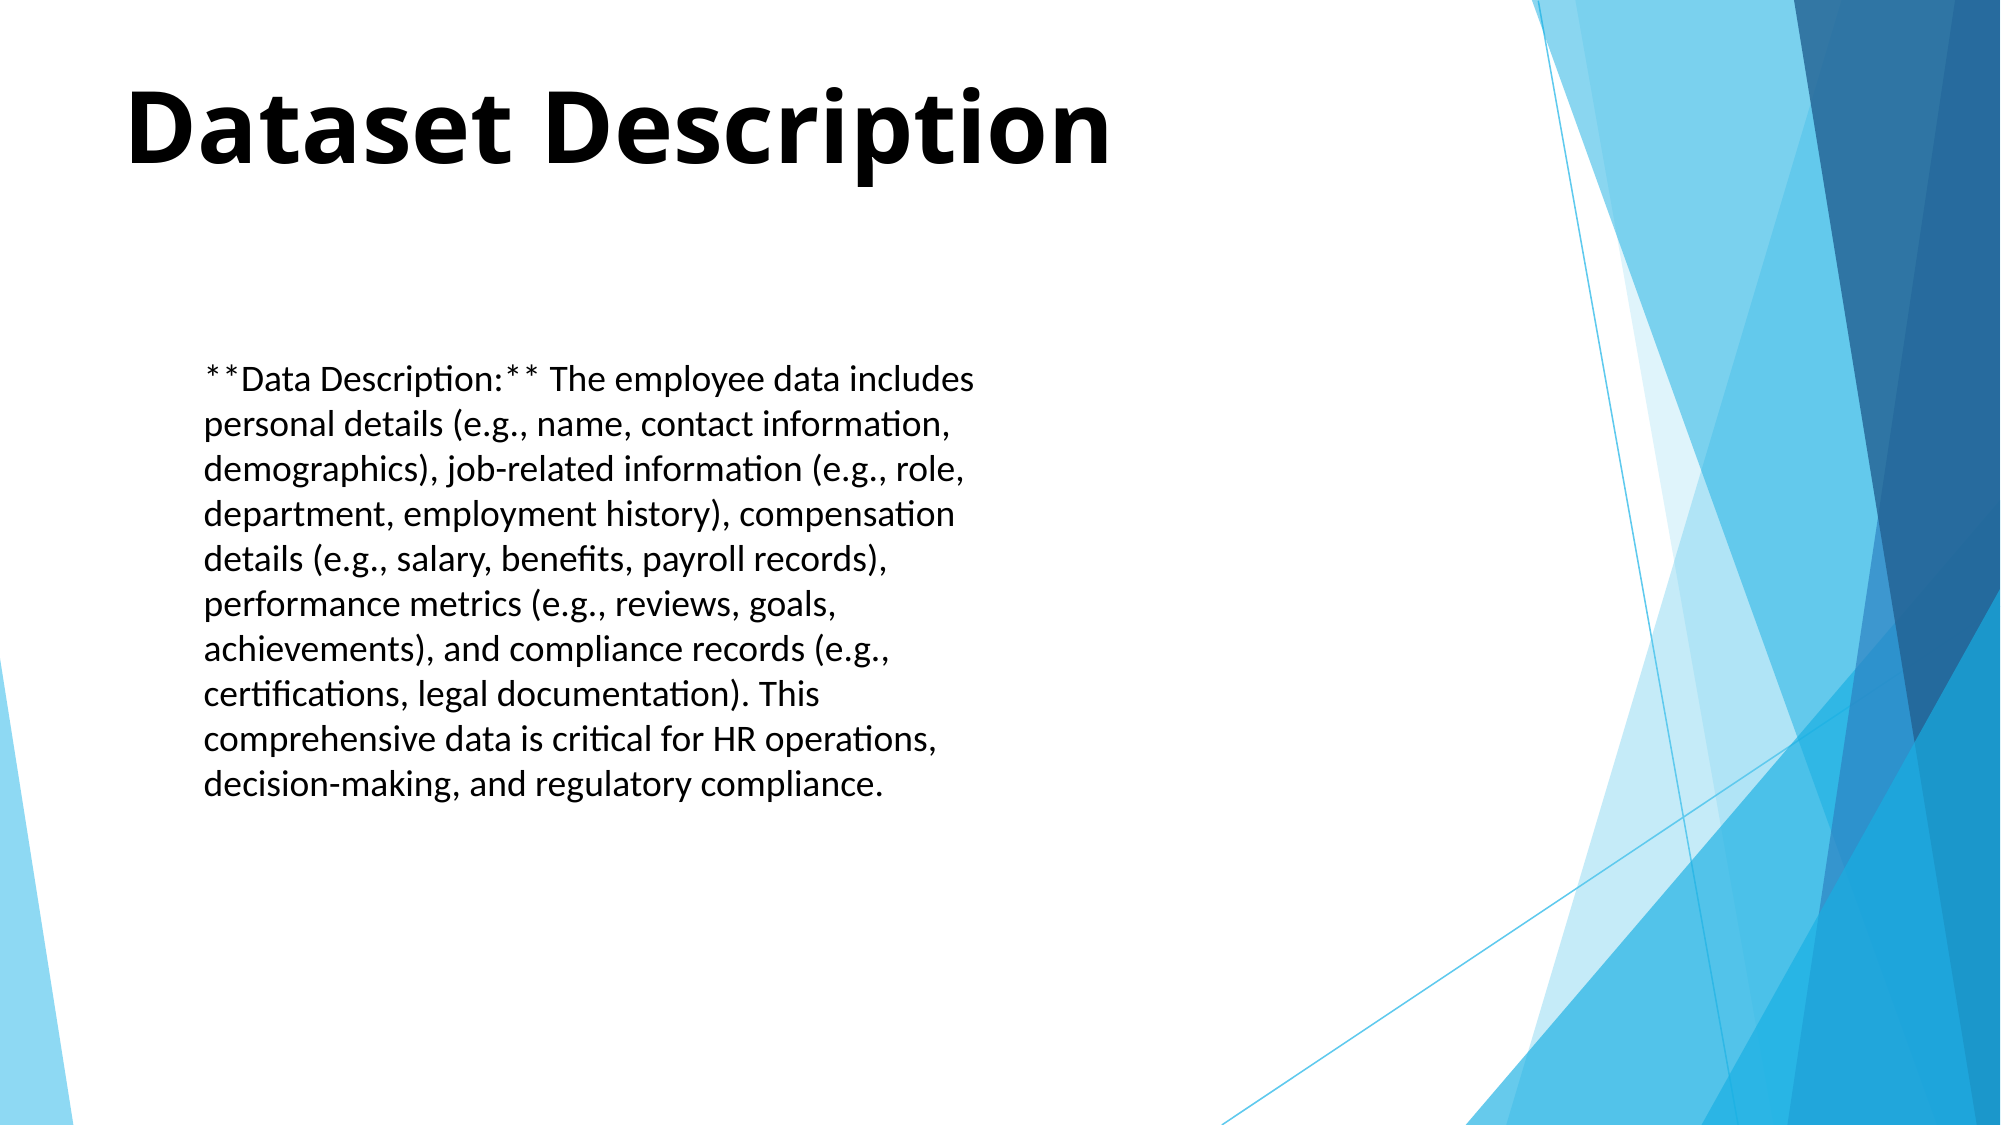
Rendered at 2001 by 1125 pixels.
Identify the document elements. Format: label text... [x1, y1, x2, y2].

title Dataset Description [123, 63, 1877, 188]
text_box **Data Description:** The employee data includes personal details (e.g., name, contact information, demographics), job-related information (e.g., role, department, employment history), compensation details (e.g., salary, benefits, payroll records), performance metrics (e.g., reviews, goals, achievements), and compliance records (e.g., certifications, legal documentation). This comprehensive data is critical for HR operations, decision-making, and regulatory compliance. [188, 346, 1000, 812]
